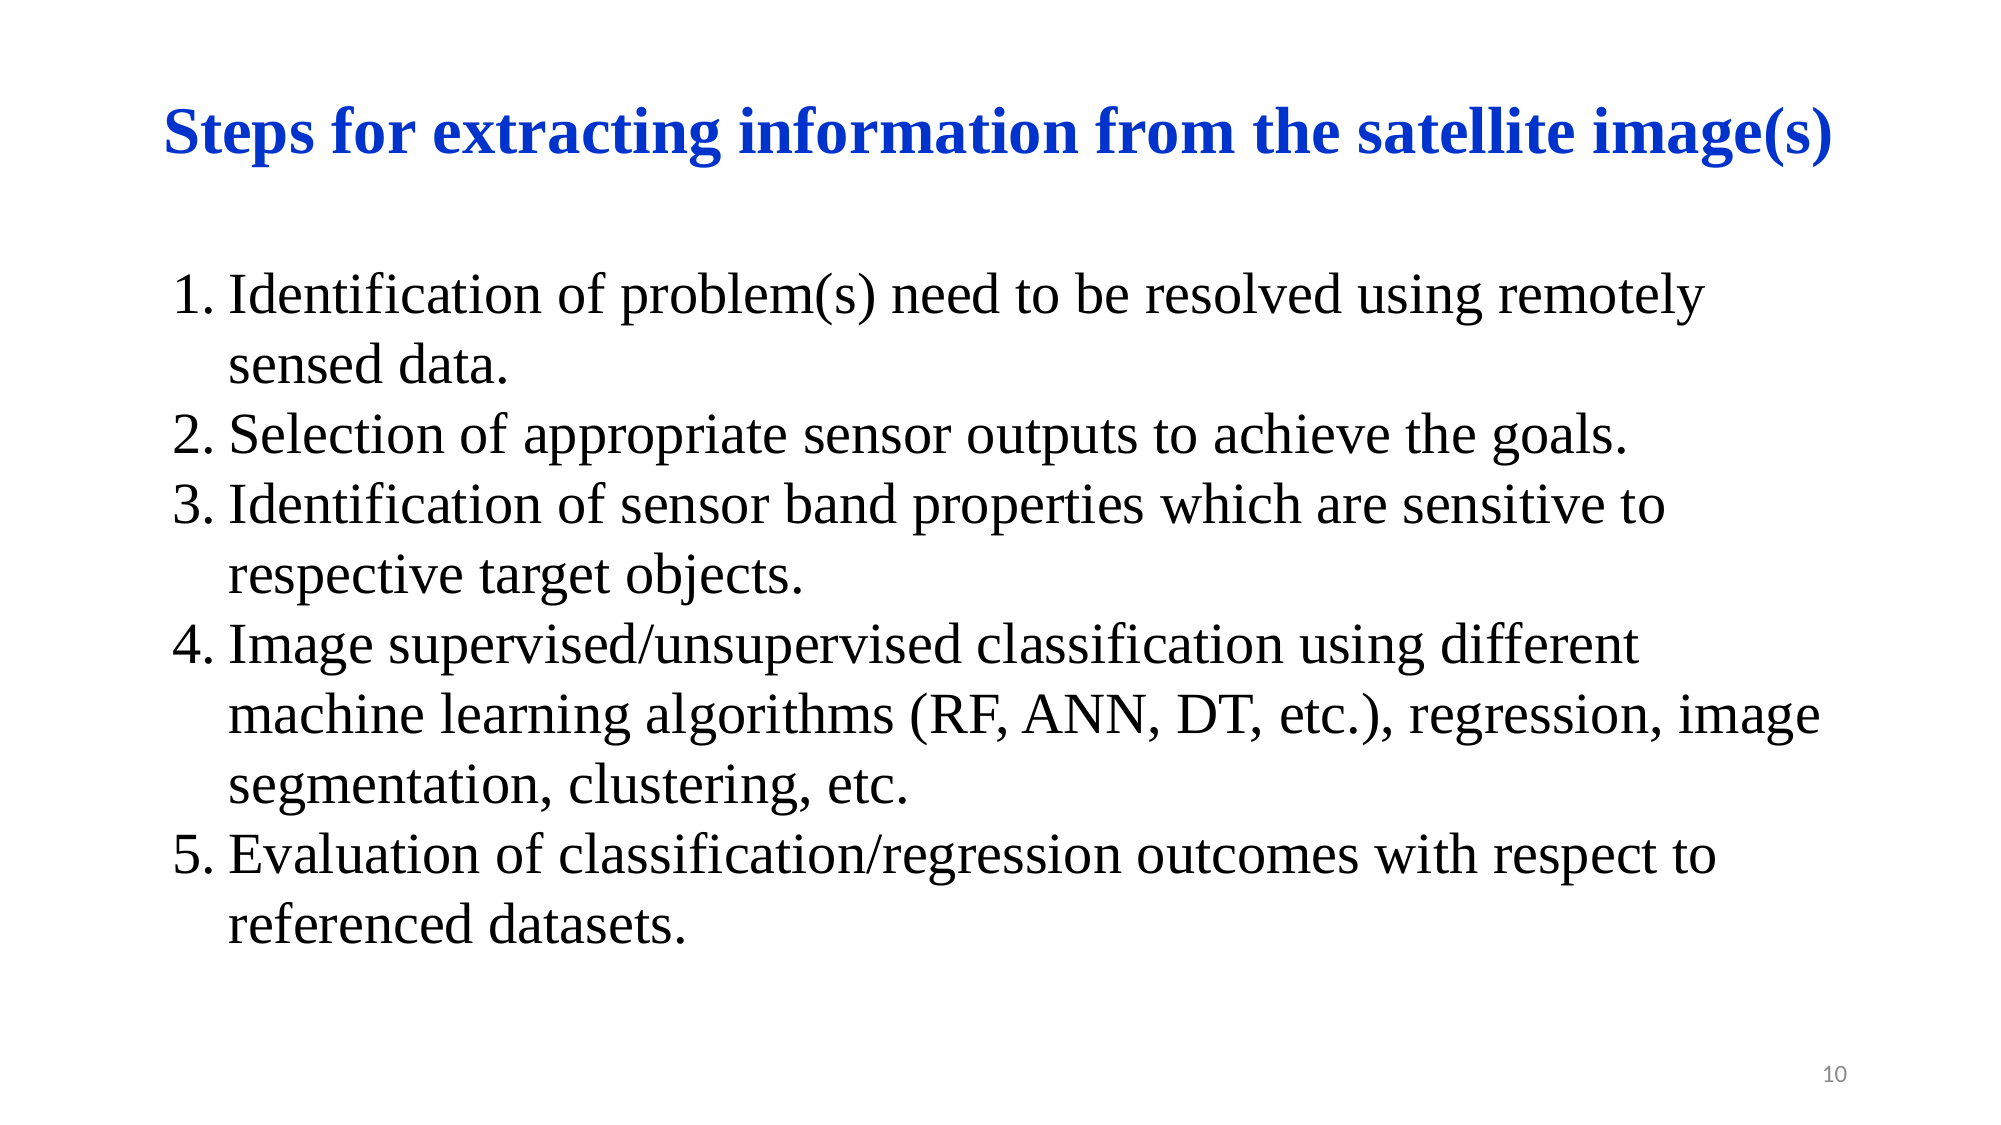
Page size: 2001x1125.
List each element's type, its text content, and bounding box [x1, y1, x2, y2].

slide_number 10 [1412, 1042, 1863, 1103]
text_box Steps for extracting information from the satellite image(s) [144, 79, 1856, 175]
text_box Identification of problem(s) need to be resolved using remotely sensed data. Selection of appropriate sensor outputs to achieve the goals. Identification of sensor band properties which are sensitive to respective target objects. Image supervised/unsupervised classification using different machine learning algorithms (RF, ANN, DT, etc.), regression, image segmentation, clustering, etc. Evaluation of classification/regression outcomes with respect to referenced datasets. [157, 247, 1843, 963]
